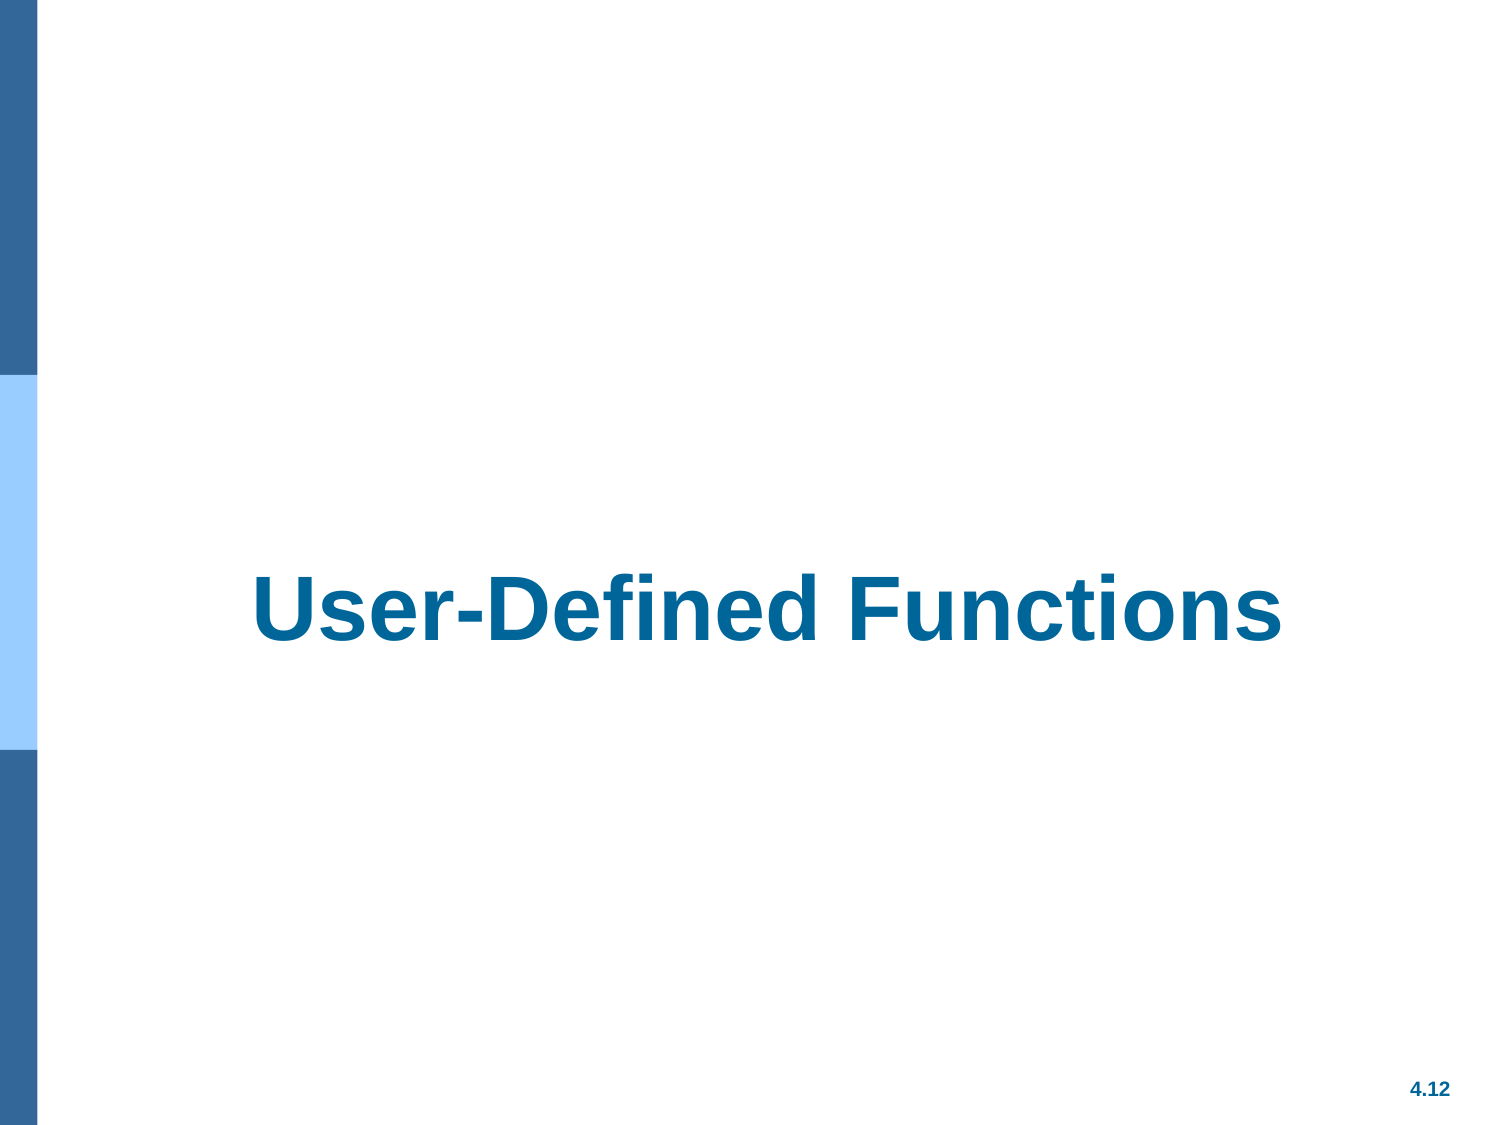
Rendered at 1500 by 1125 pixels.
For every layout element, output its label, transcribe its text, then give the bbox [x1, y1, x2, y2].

title User-Defined Functions [69, 127, 1468, 777]
